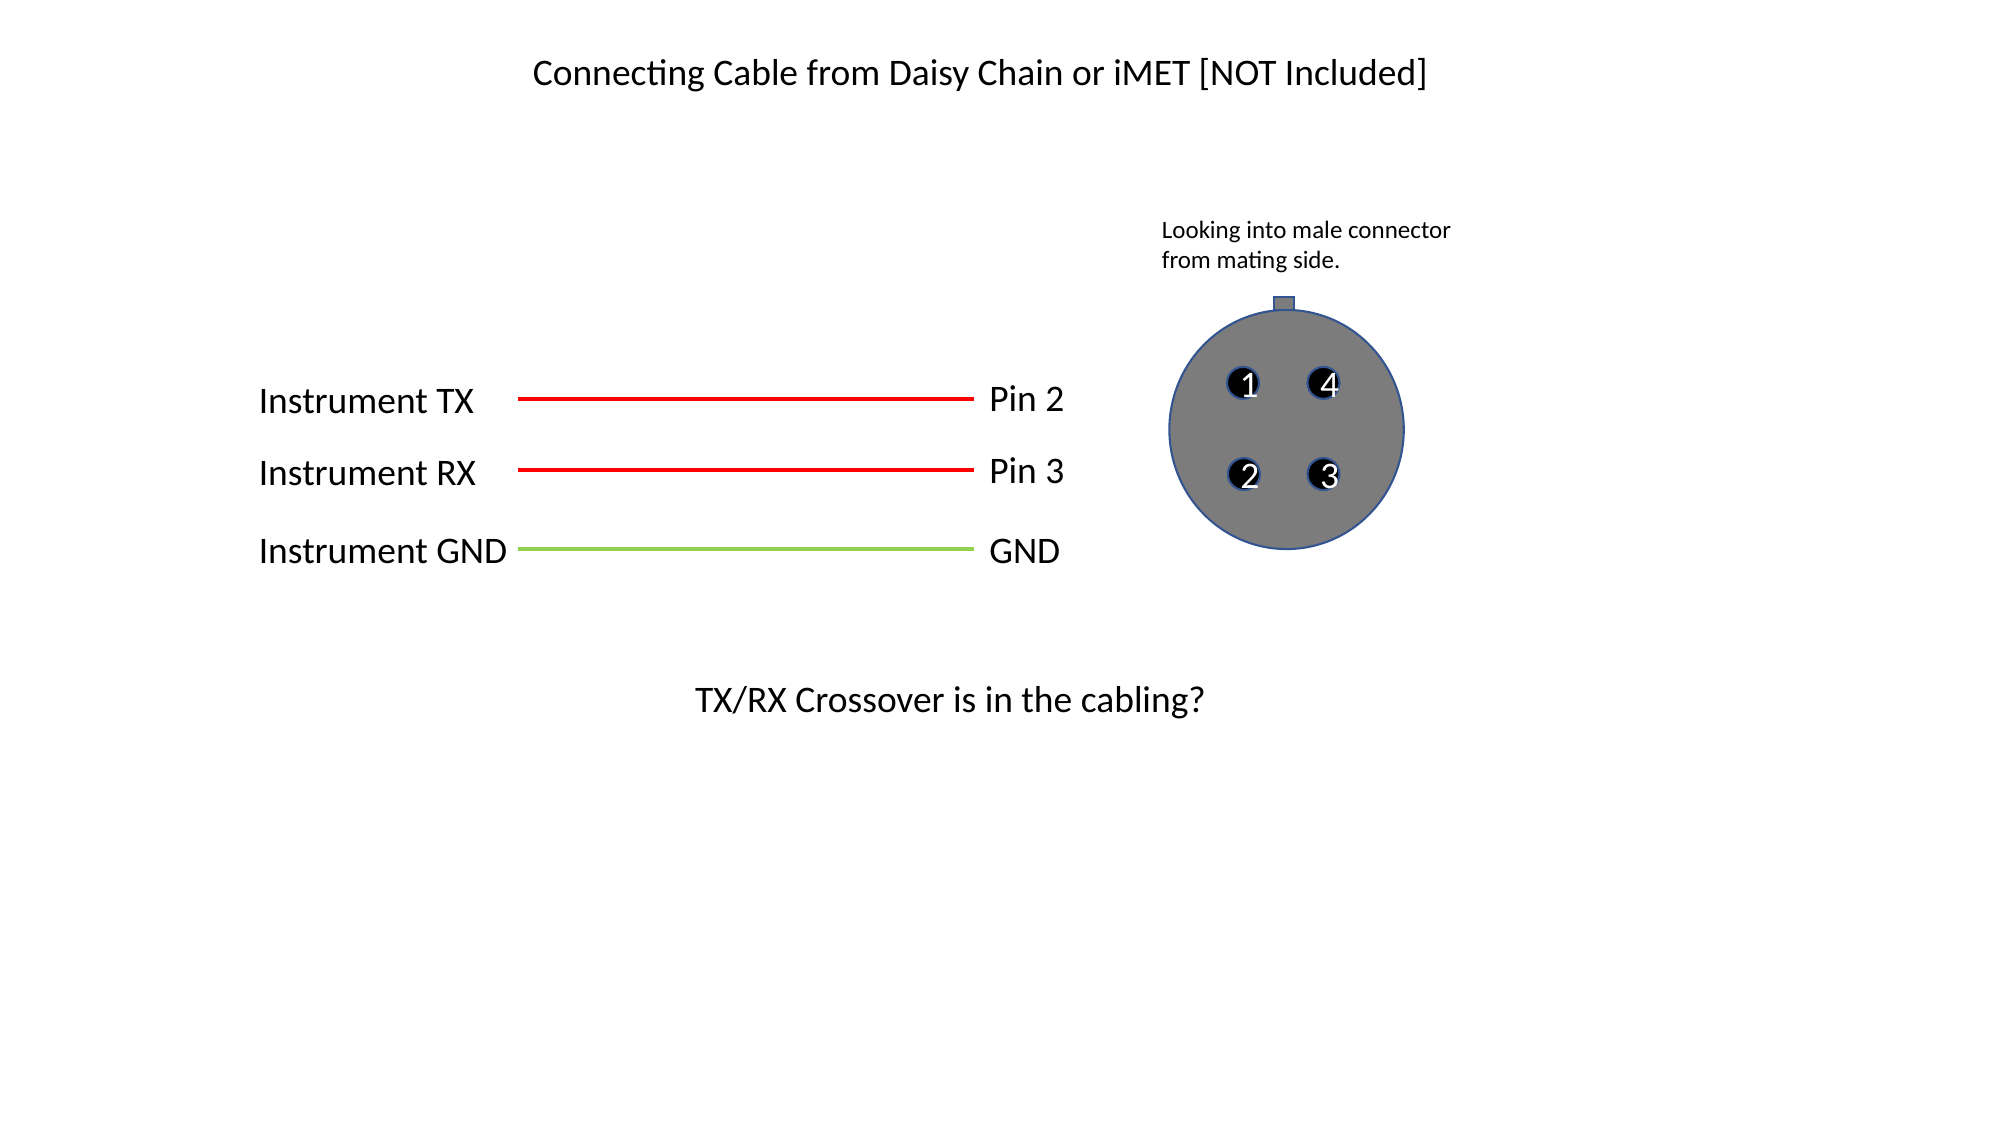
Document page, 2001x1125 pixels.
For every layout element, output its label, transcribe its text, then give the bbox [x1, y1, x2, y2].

text_box Pin 2 [974, 366, 1105, 427]
text_box Connecting Cable from Daisy Chain or iMET [NOT Included] [518, 40, 1534, 101]
text_box Pin 3 [974, 438, 1105, 498]
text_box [1169, 297, 1404, 550]
text_box Instrument RX [243, 440, 547, 500]
text_box Instrument GND [243, 519, 547, 579]
text_box Instrument TX [243, 368, 547, 429]
text_box TX/RX Crossover is in the cabling? [680, 667, 1444, 727]
text_box GND [974, 519, 1105, 579]
text_box Looking into male connector from mating side. [1147, 205, 1500, 281]
